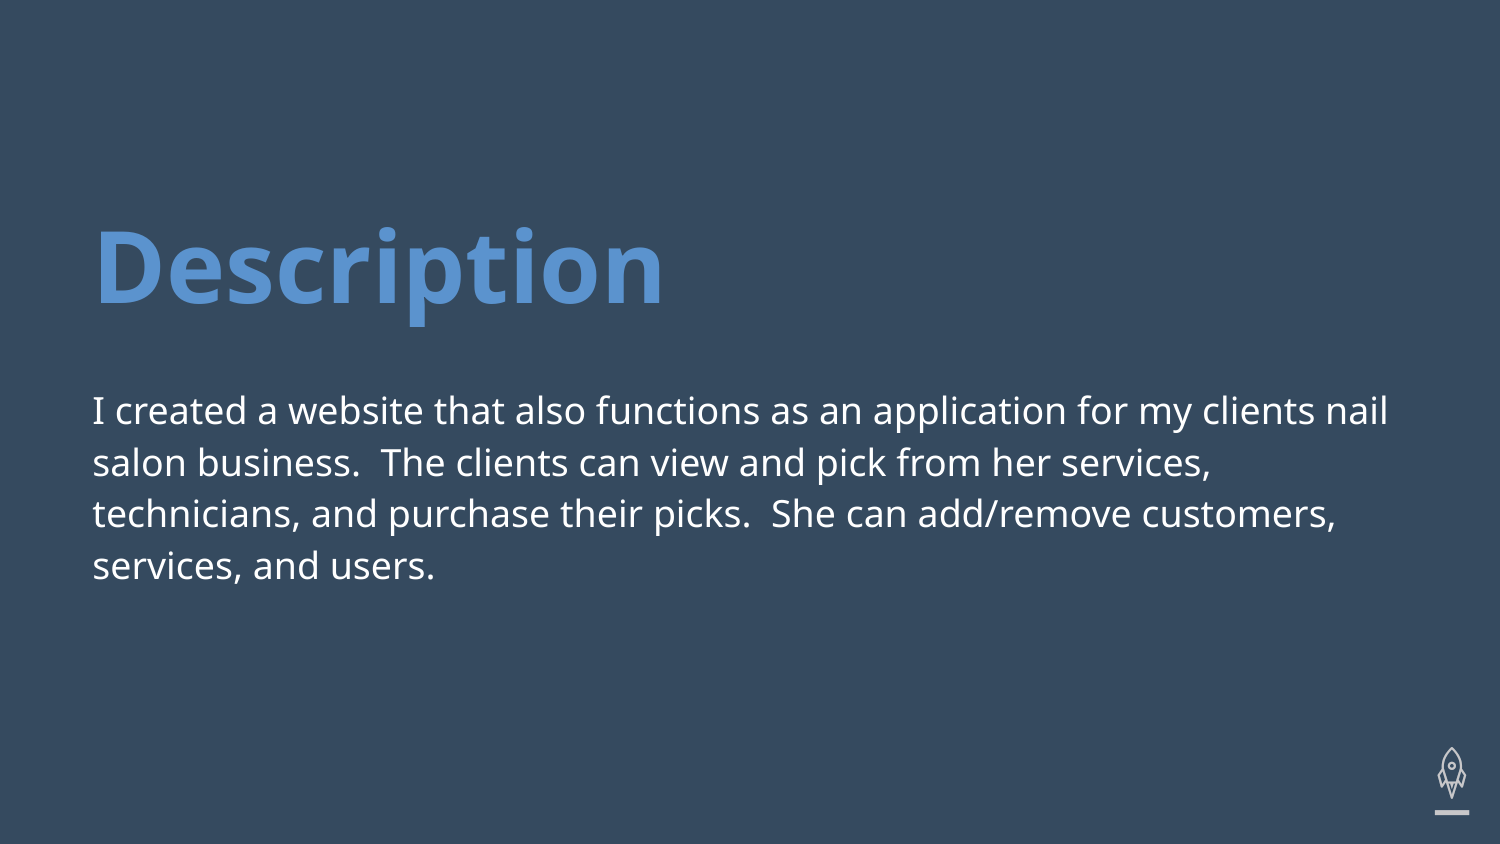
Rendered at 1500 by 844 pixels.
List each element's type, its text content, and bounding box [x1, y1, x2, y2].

picture [1410, 739, 1494, 823]
title Description [77, 121, 1427, 339]
list I created a website that also functions as an application for my clients nail salon business. The clients can view and pick from her services, technicians, and purchase their picks. She can add/remove customers, services, and users. [77, 365, 1427, 760]
